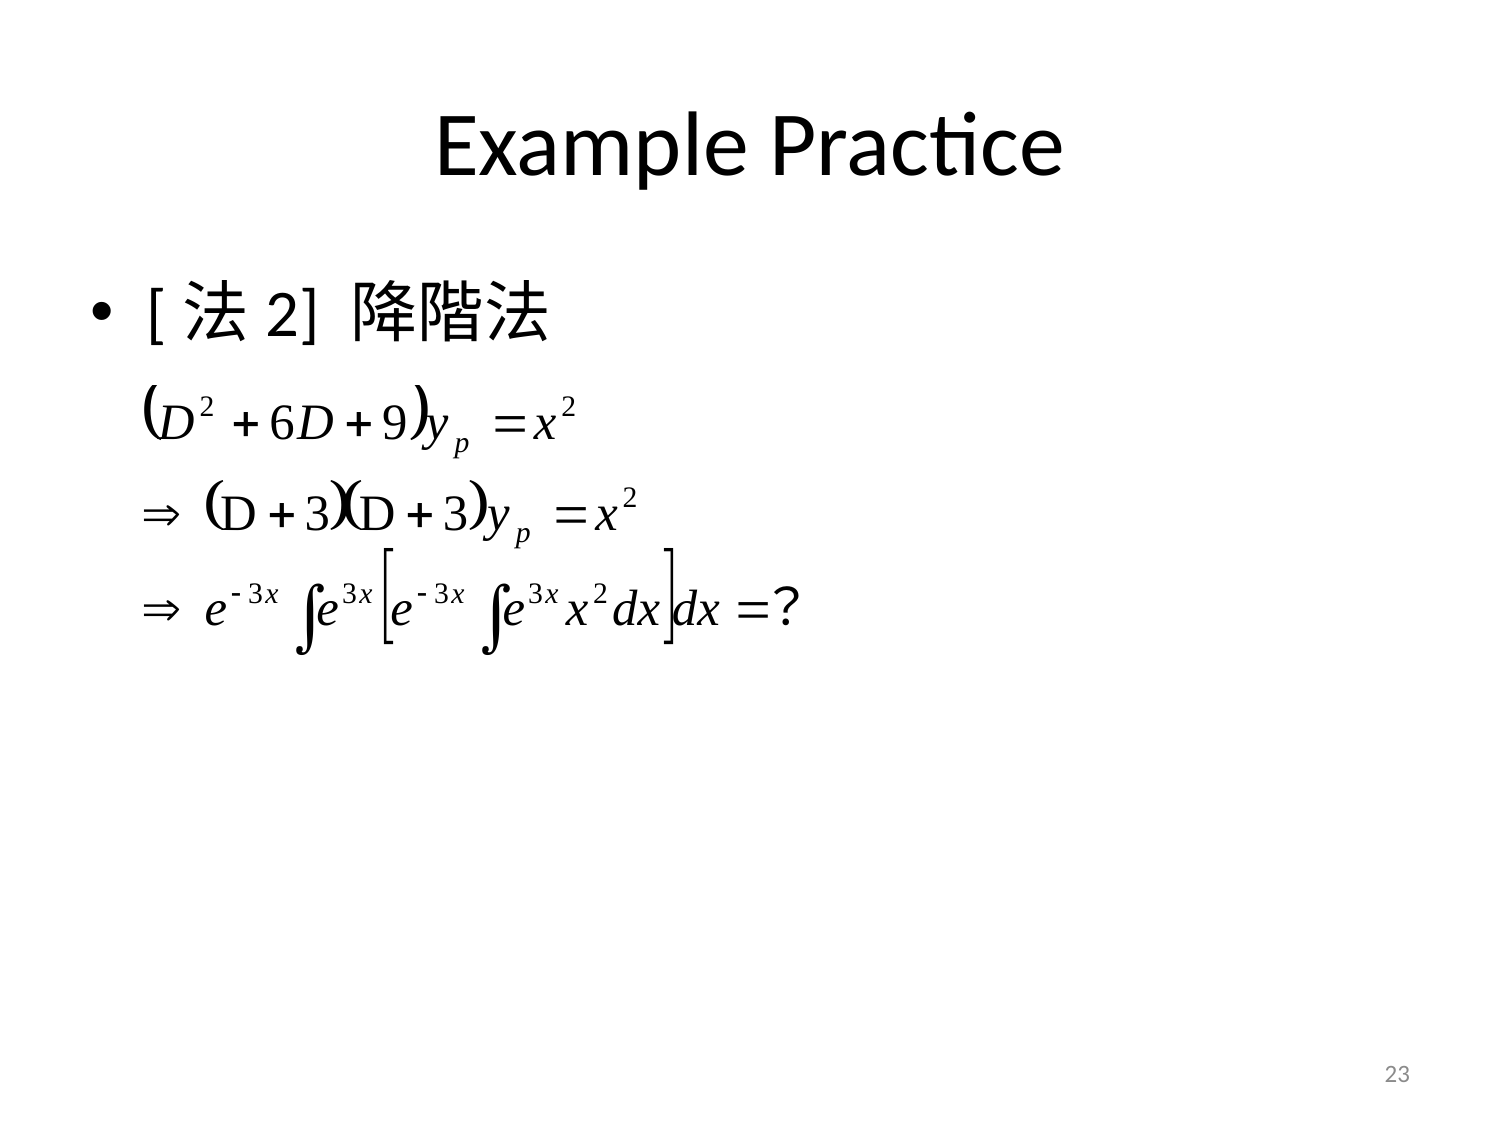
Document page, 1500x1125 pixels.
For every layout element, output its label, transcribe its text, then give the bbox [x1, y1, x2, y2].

slide_number 23 [1074, 1042, 1425, 1103]
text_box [135, 385, 809, 663]
list [法2] 降階法 [75, 262, 1425, 1005]
title Example Practice [75, 45, 1425, 233]
